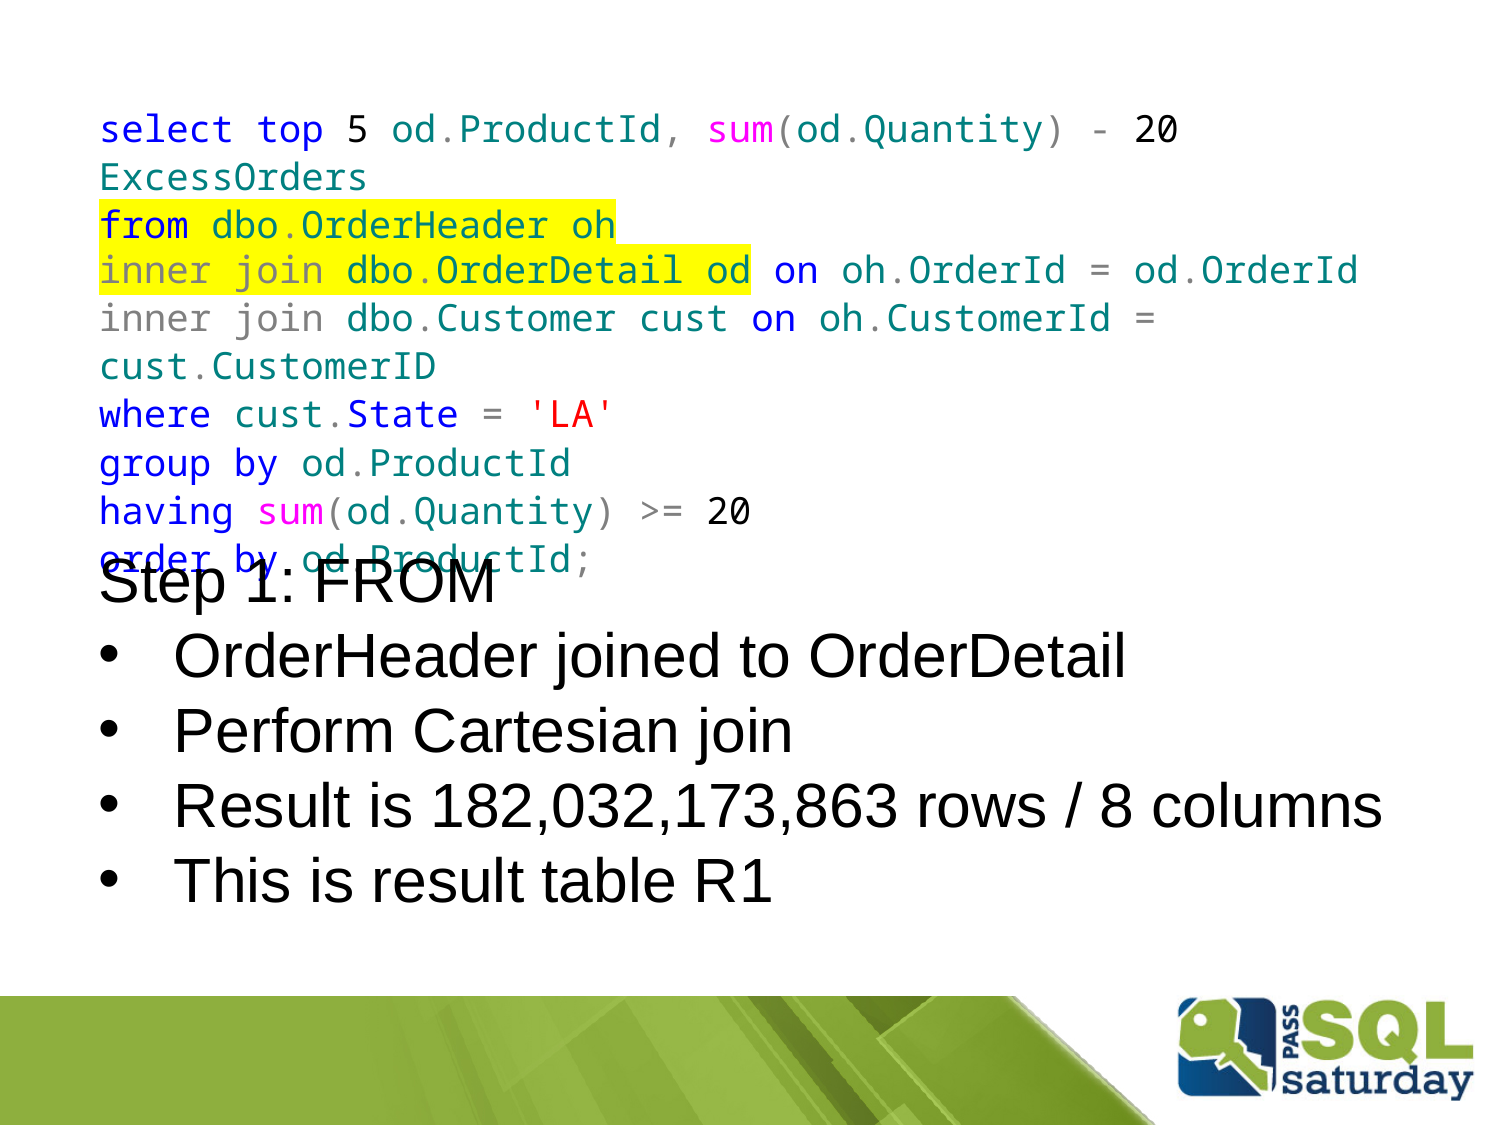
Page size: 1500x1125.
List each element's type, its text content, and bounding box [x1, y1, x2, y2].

text_box select top 5 od.ProductId, sum(od.Quantity) - 20 ExcessOrders from dbo.OrderHeader oh inner join dbo.OrderDetail od on oh.OrderId = od.OrderId inner join dbo.Customer cust on oh.CustomerId = cust.CustomerID where cust.State = 'LA' group by od.ProductId having sum(od.Quantity) >= 20 order by od.ProductId; [84, 94, 1445, 588]
picture [0, 969, 1483, 1125]
text_box Step 1: FROM OrderHeader joined to OrderDetail Perform Cartesian join Result is 182,032,173,863 rows / 8 columns This is result table R1 [84, 533, 1428, 944]
